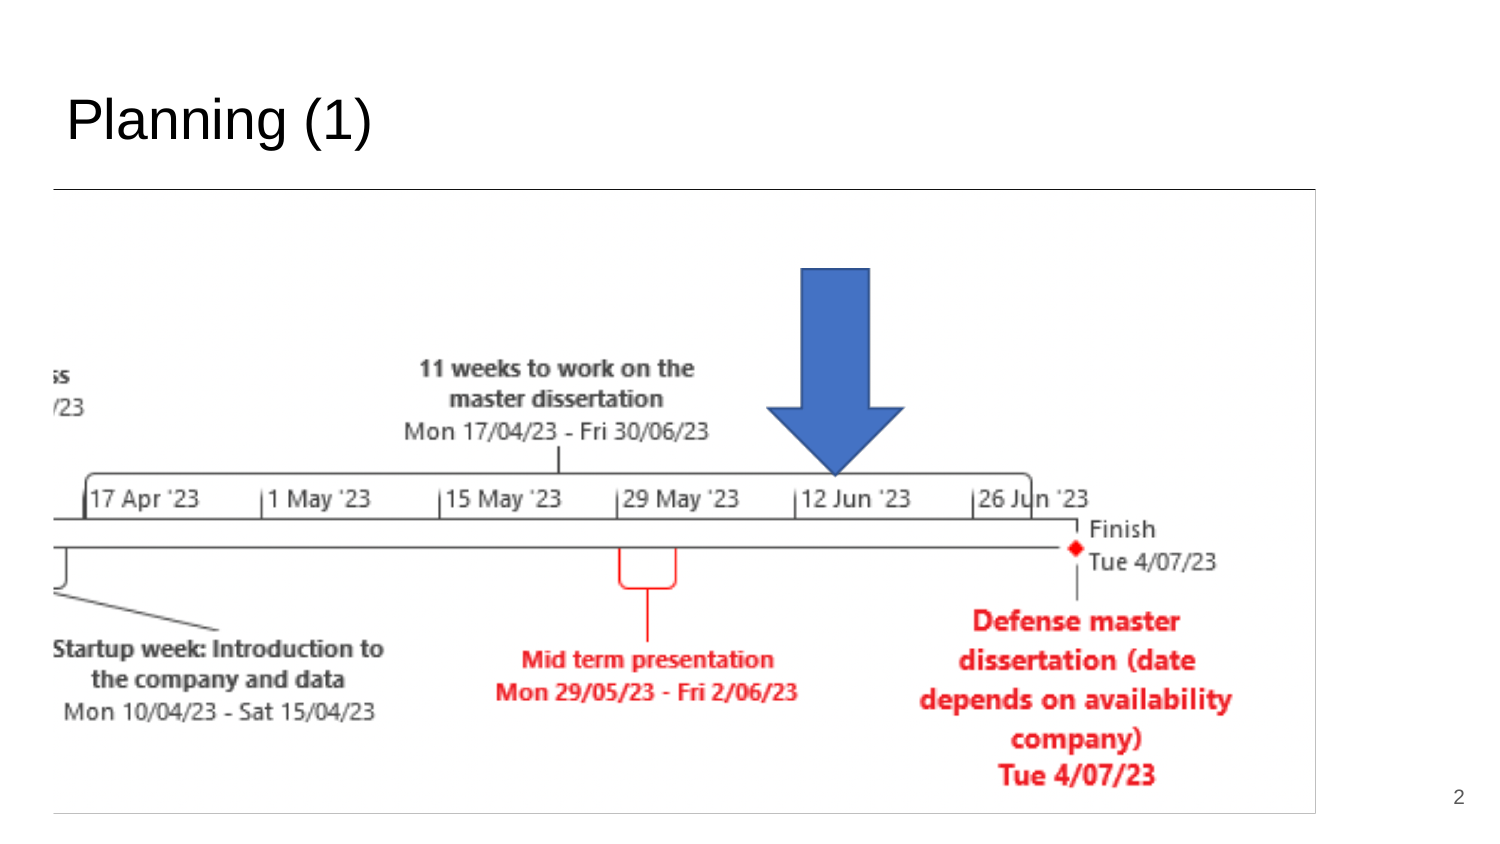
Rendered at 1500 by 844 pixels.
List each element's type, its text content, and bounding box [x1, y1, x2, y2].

picture [50, 188, 1316, 814]
slide_number ‹#› [1389, 764, 1480, 830]
title Planning (1) [51, 72, 1449, 167]
text_box [1380, 788, 1500, 844]
